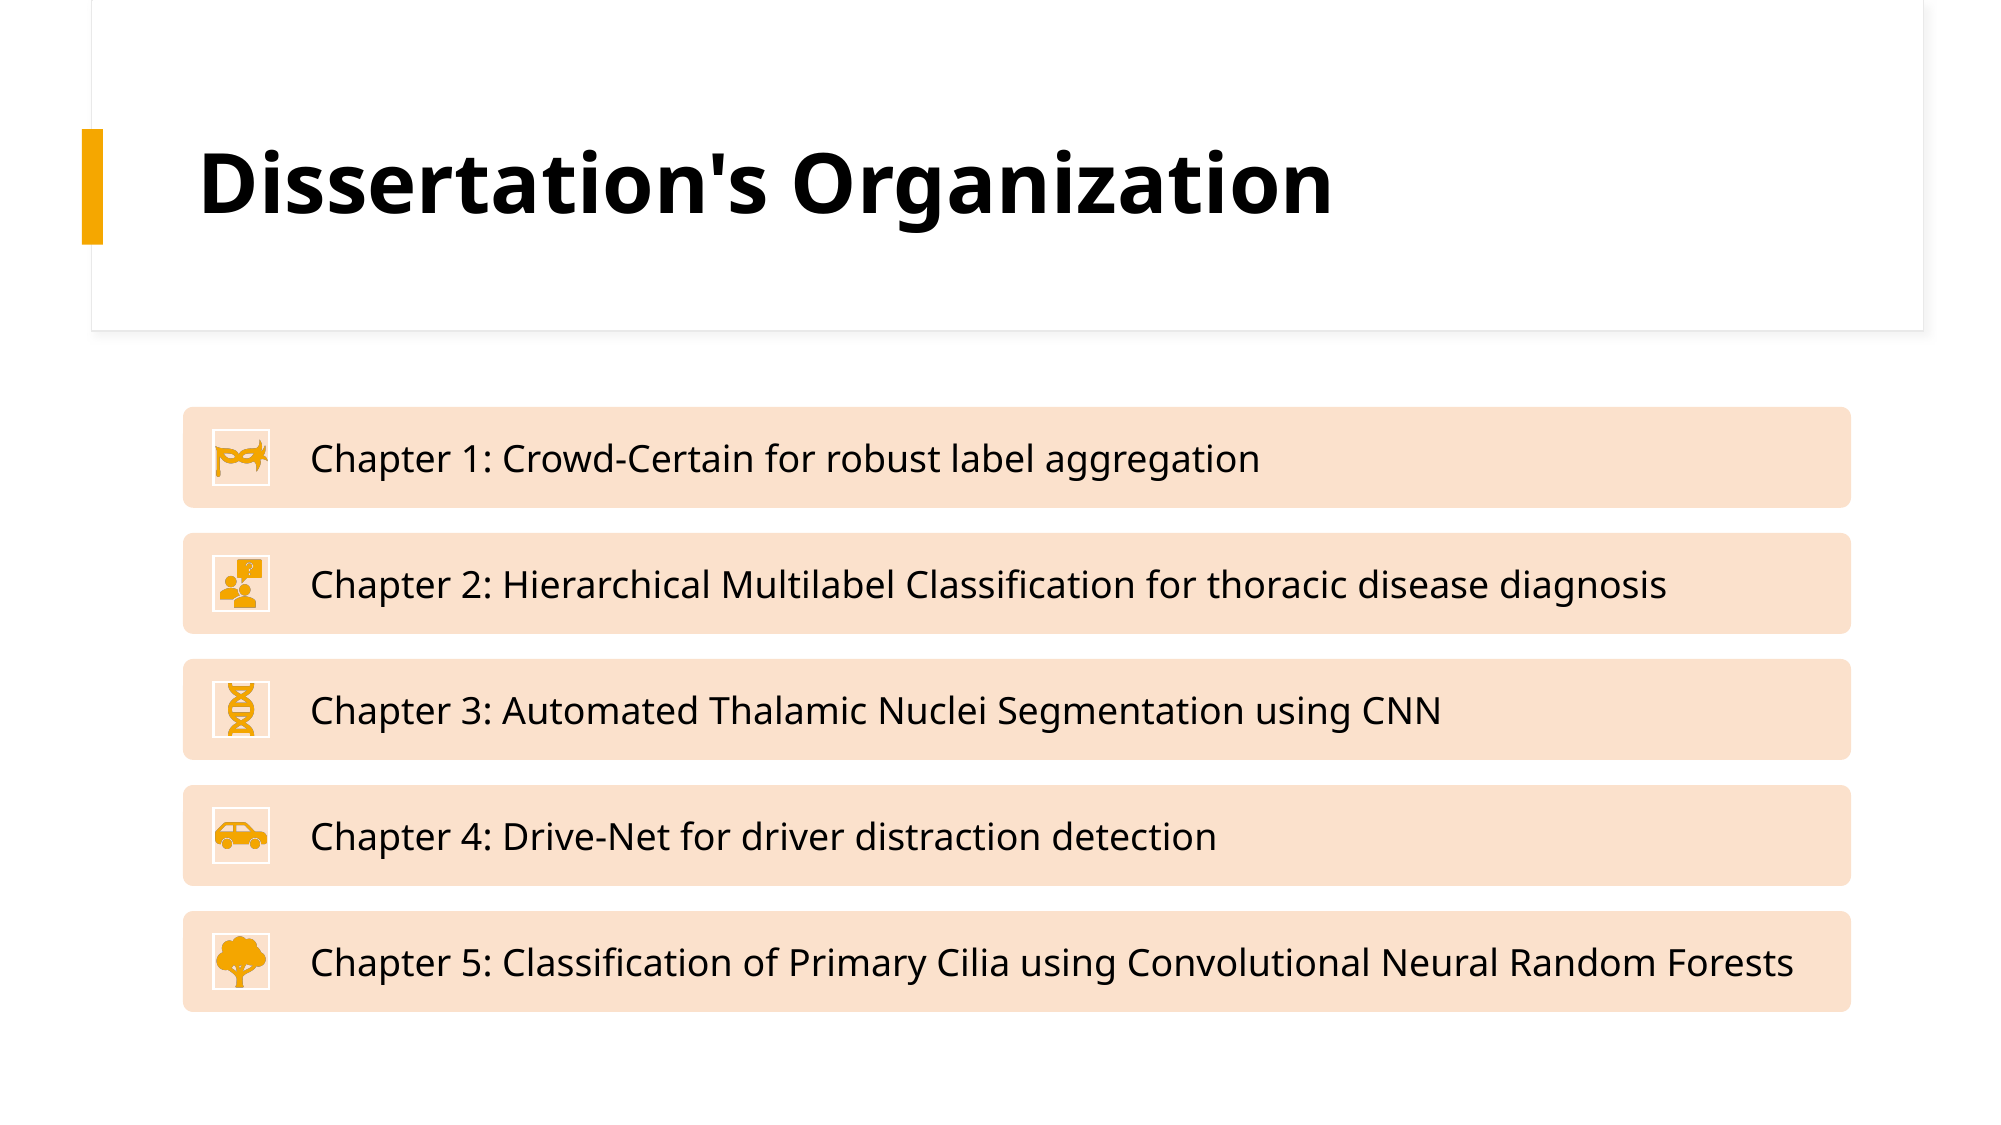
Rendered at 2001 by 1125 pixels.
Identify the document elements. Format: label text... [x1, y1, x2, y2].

title Dissertation's Organization [183, 90, 1851, 284]
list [182, 406, 1851, 1013]
